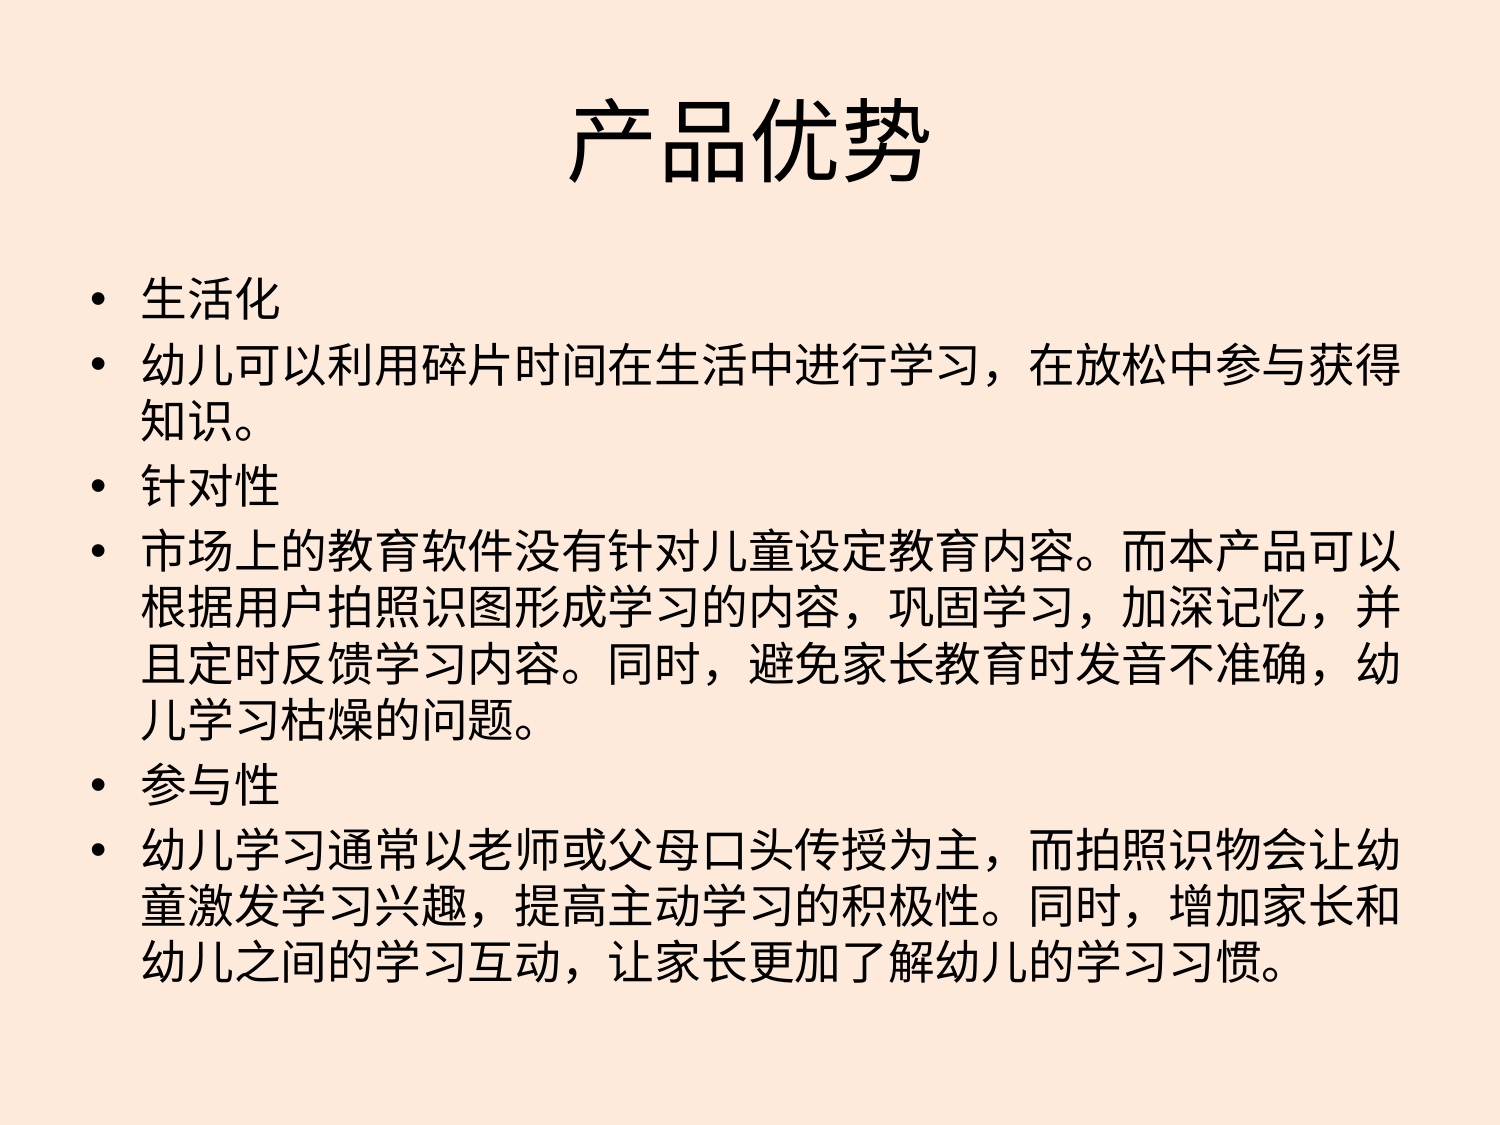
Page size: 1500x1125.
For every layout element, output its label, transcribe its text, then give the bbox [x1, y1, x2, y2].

list 生活化 幼儿可以利用碎片时间在生活中进行学习，在放松中参与获得知识。 针对性 市场上的教育软件没有针对儿童设定教育内容。而本产品可以根据用户拍照识图形成学习的内容，巩固学习，加深记忆，并且定时反馈学习内容。同时，避免家长教育时发音不准确，幼儿学习枯燥的问题。 参与性 幼儿学习通常以老师或父母口头传授为主，而拍照识物会让幼童激发学习兴趣，提高主动学习的积极性。同时，增加家长和幼儿之间的学习互动，让家长更加了解幼儿的学习习惯。 [75, 262, 1425, 1005]
title 产品优势 [75, 45, 1425, 233]
